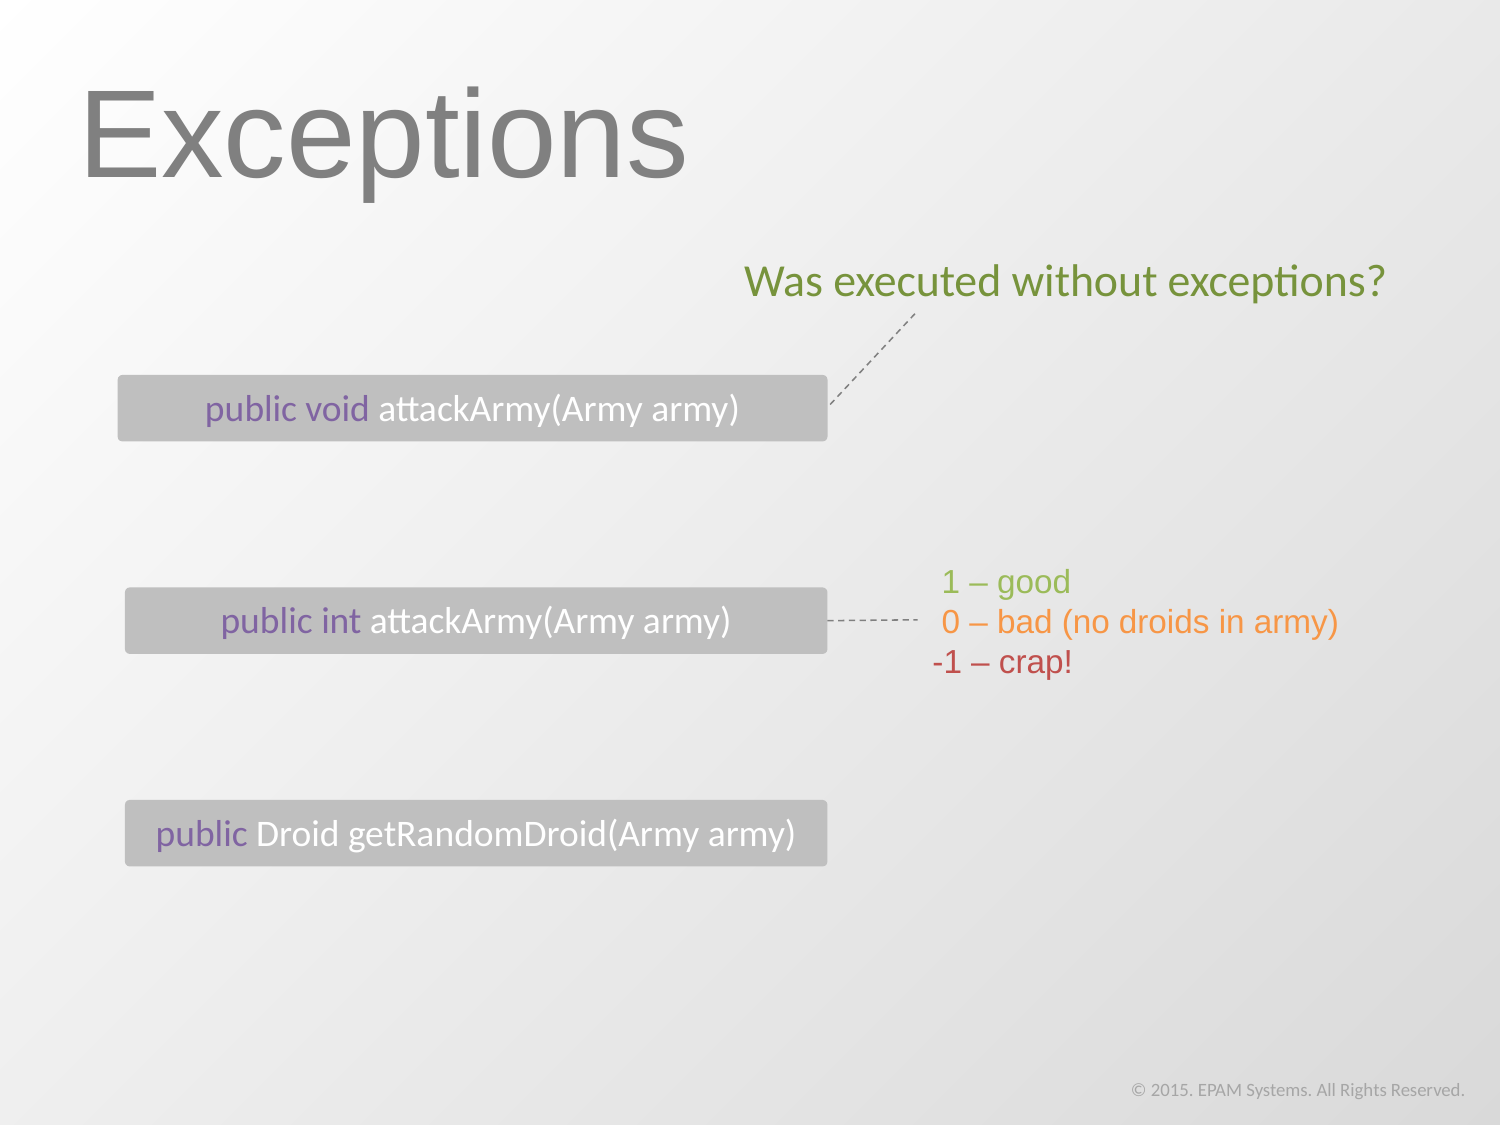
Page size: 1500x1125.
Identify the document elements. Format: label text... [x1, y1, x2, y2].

text_box 1 – good 0 – bad (no droids in army) -1 – crap! [917, 552, 1355, 687]
text_box public int attackArmy(Army army) [122, 585, 830, 657]
text_box Exceptions [63, 44, 705, 210]
text_box © 2015. EPAM Systems. All Rights Reserved. [1116, 1070, 1481, 1108]
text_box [724, 242, 1408, 405]
text_box public void attackArmy(Army army) [115, 372, 830, 444]
text_box public Droid getRandomDroid(Army army) [122, 797, 830, 869]
